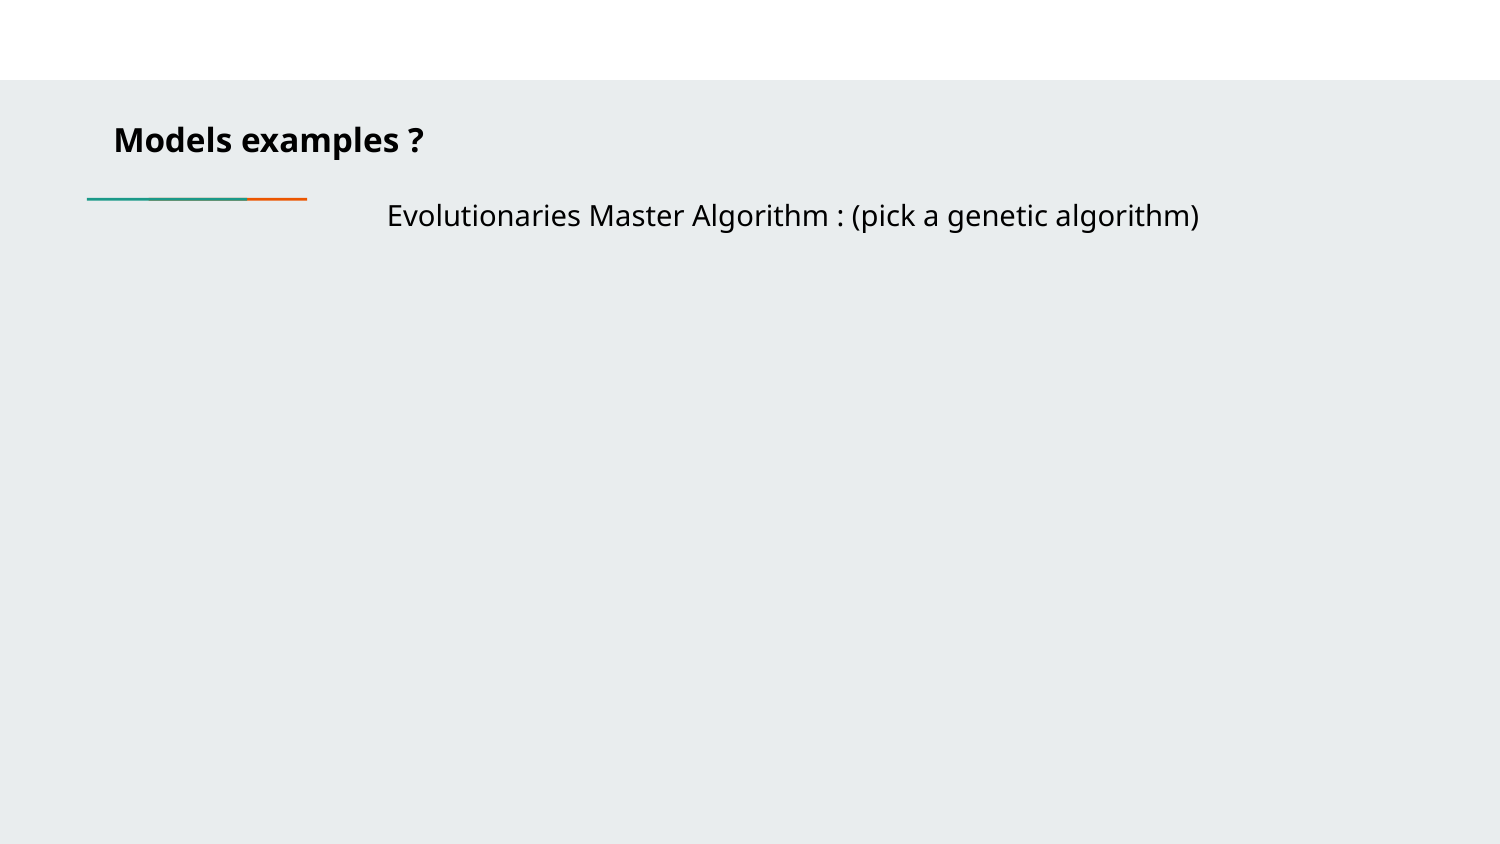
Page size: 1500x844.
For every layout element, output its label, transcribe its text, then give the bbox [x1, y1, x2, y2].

text_box Evolutionaries Master Algorithm : (pick a genetic algorithm) [371, 182, 1429, 248]
text_box Models examples ? [98, 103, 1046, 174]
